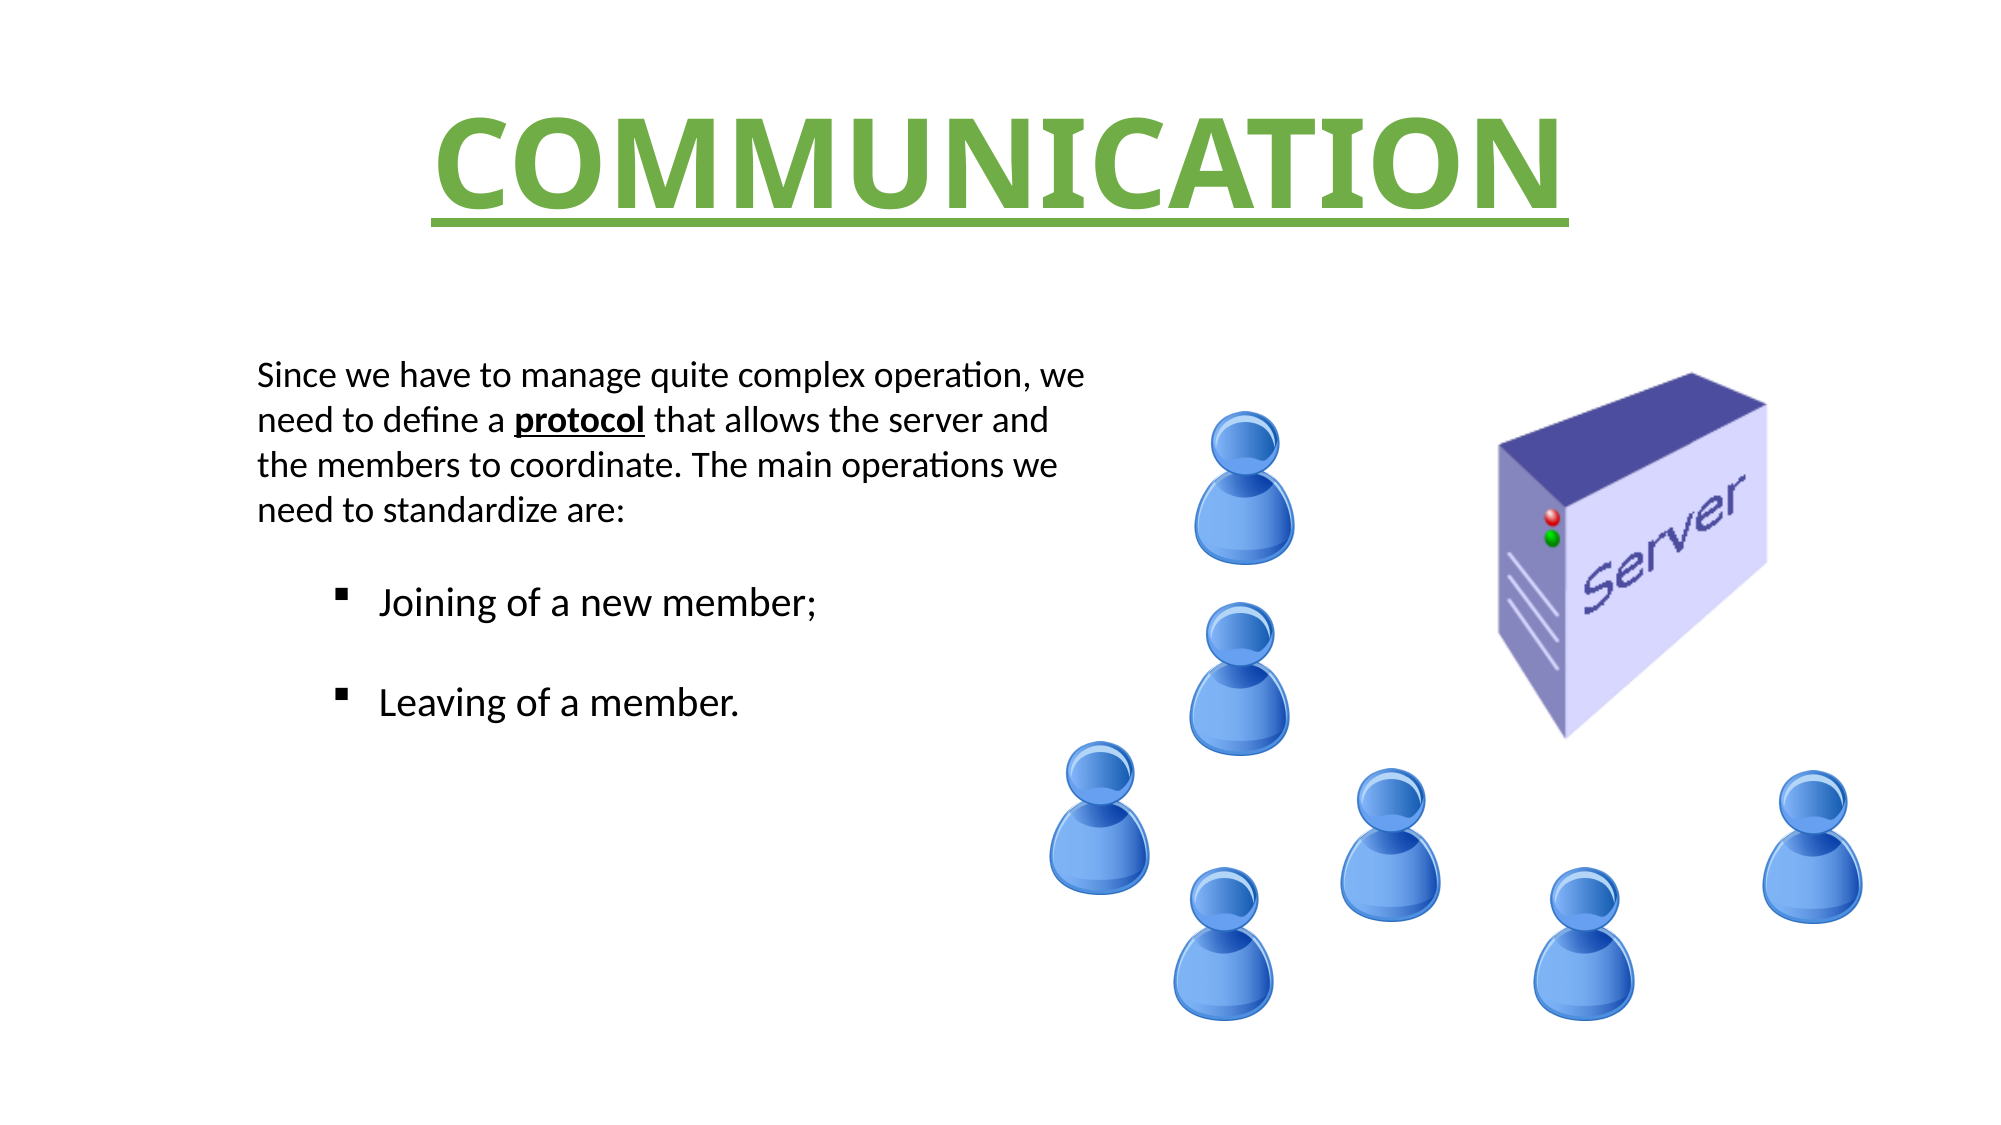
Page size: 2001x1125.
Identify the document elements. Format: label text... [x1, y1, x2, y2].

picture [1173, 867, 1274, 1021]
picture [1194, 411, 1295, 565]
picture [1339, 768, 1441, 922]
picture [1049, 741, 1150, 895]
picture [1762, 770, 1863, 924]
picture [1440, 367, 1829, 756]
text_box Since we have to manage quite complex operation, we need to define a protocol that allows the server and the members to coordinate. The main operations we need to standardize are: Joining of a new member; Leaving of a member. [242, 342, 1120, 733]
picture [1189, 602, 1290, 756]
picture [1533, 867, 1635, 1021]
title COMMUNICATION [137, 59, 1863, 278]
